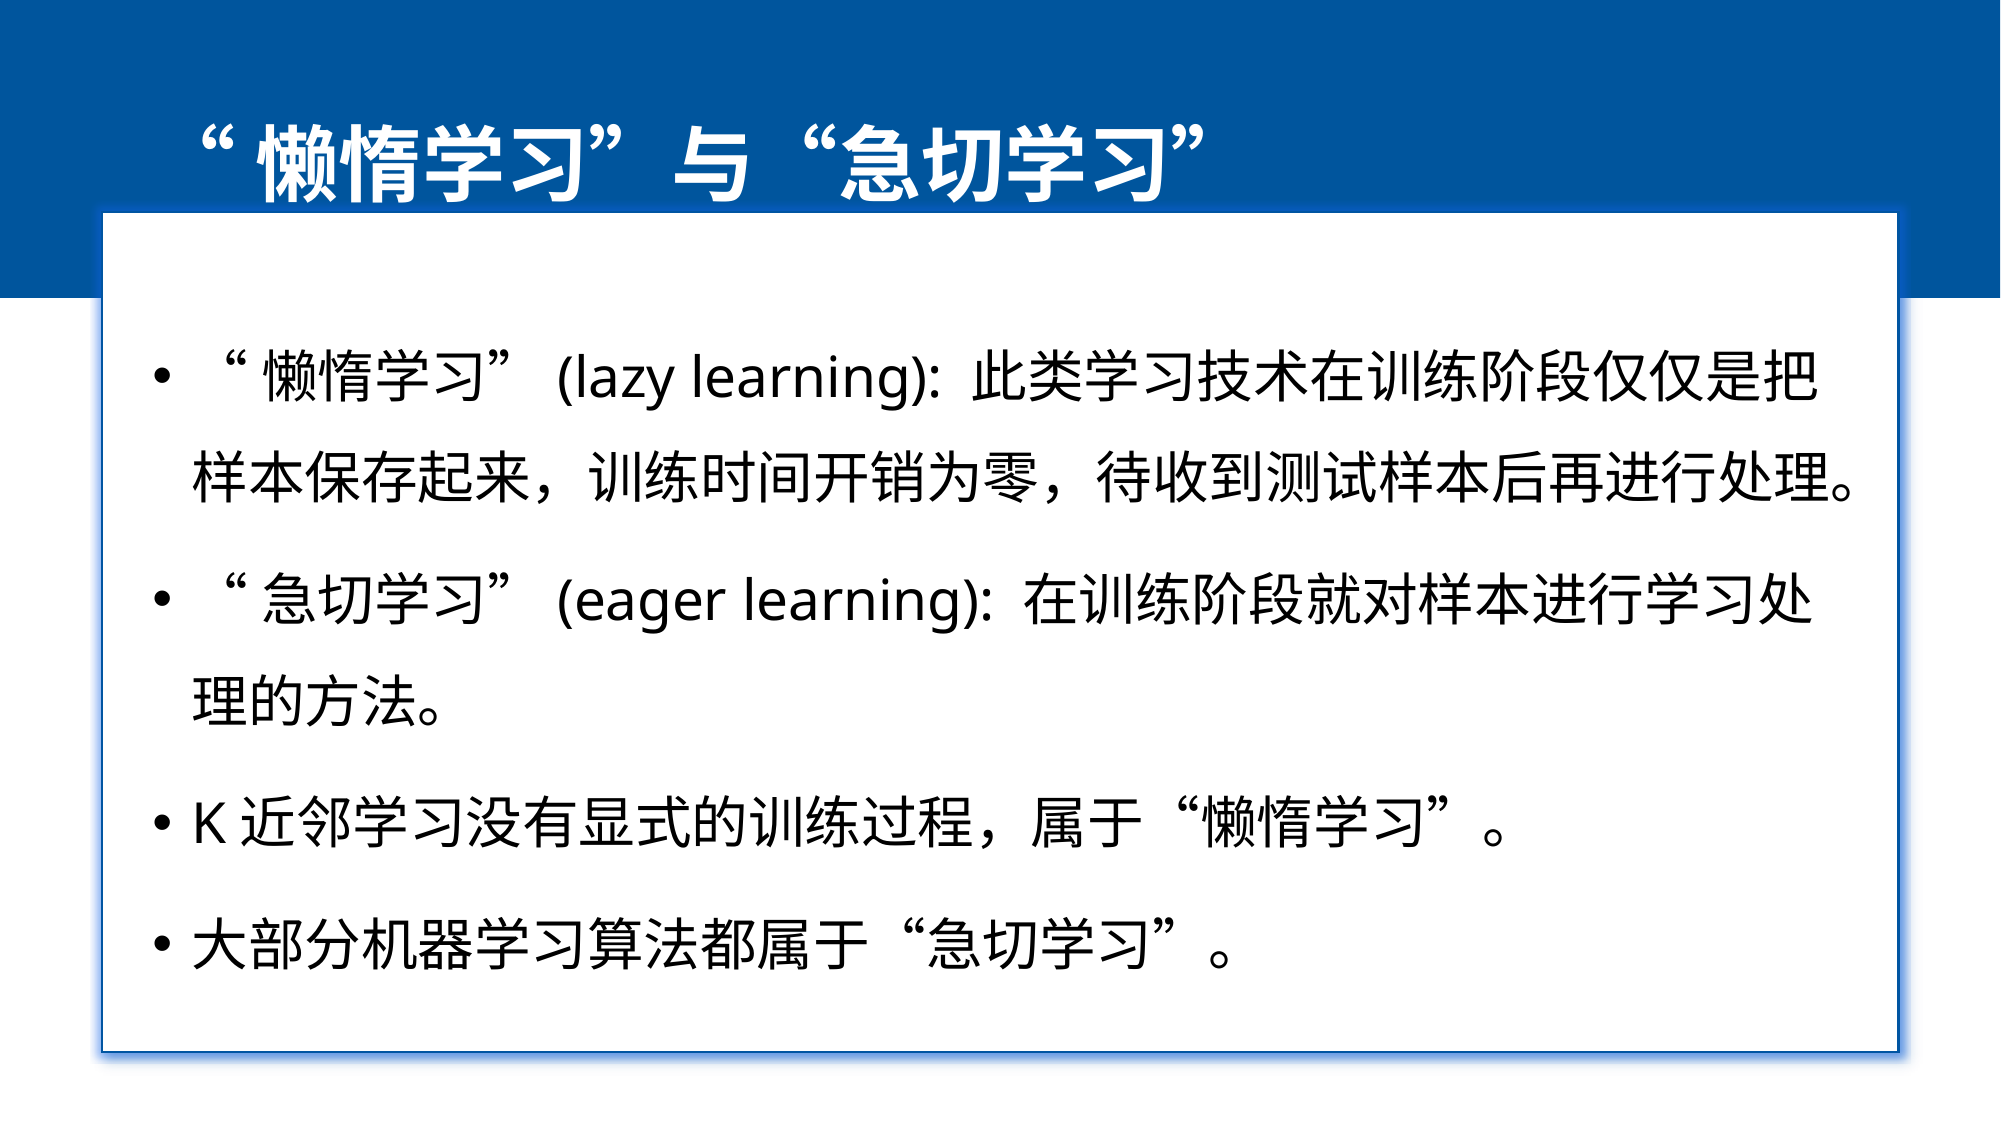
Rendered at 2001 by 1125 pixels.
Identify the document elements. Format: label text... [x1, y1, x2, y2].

title “懒惰学习”与“急切学习” [137, 59, 1863, 278]
list “懒惰学习”(lazy learning): 此类学习技术在训练阶段仅仅是把样本保存起来，训练时间开销为零，待收到测试样本后再进行处理。 “急切学习”(eager learning): 在训练阶段就对样本进行学习处理的方法。 K近邻学习没有显式的训练过程，属于“懒惰学习”。 大部分机器学习算法都属于“急切学习”。 [137, 299, 1863, 1014]
